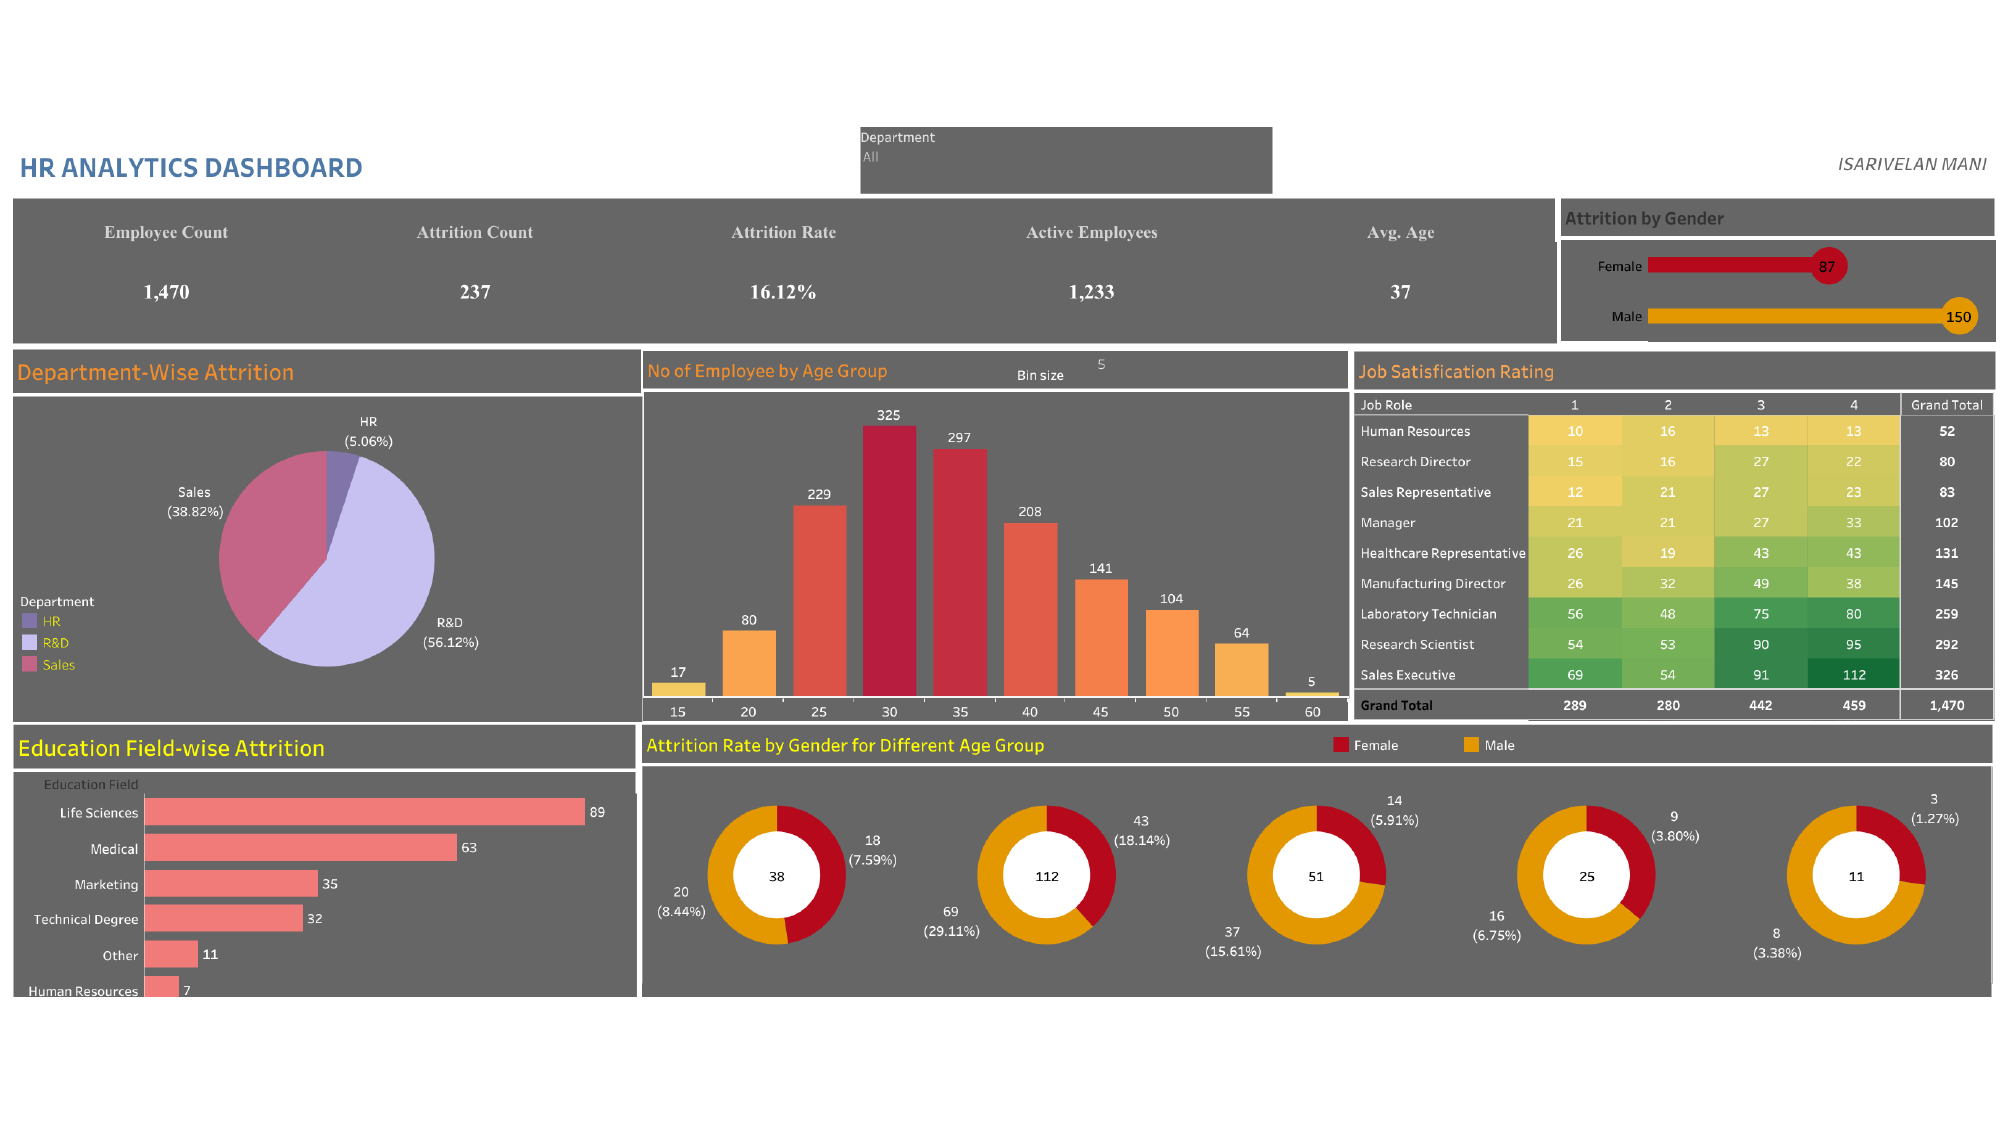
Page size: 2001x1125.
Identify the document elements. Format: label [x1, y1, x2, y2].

picture [0, 127, 2000, 998]
